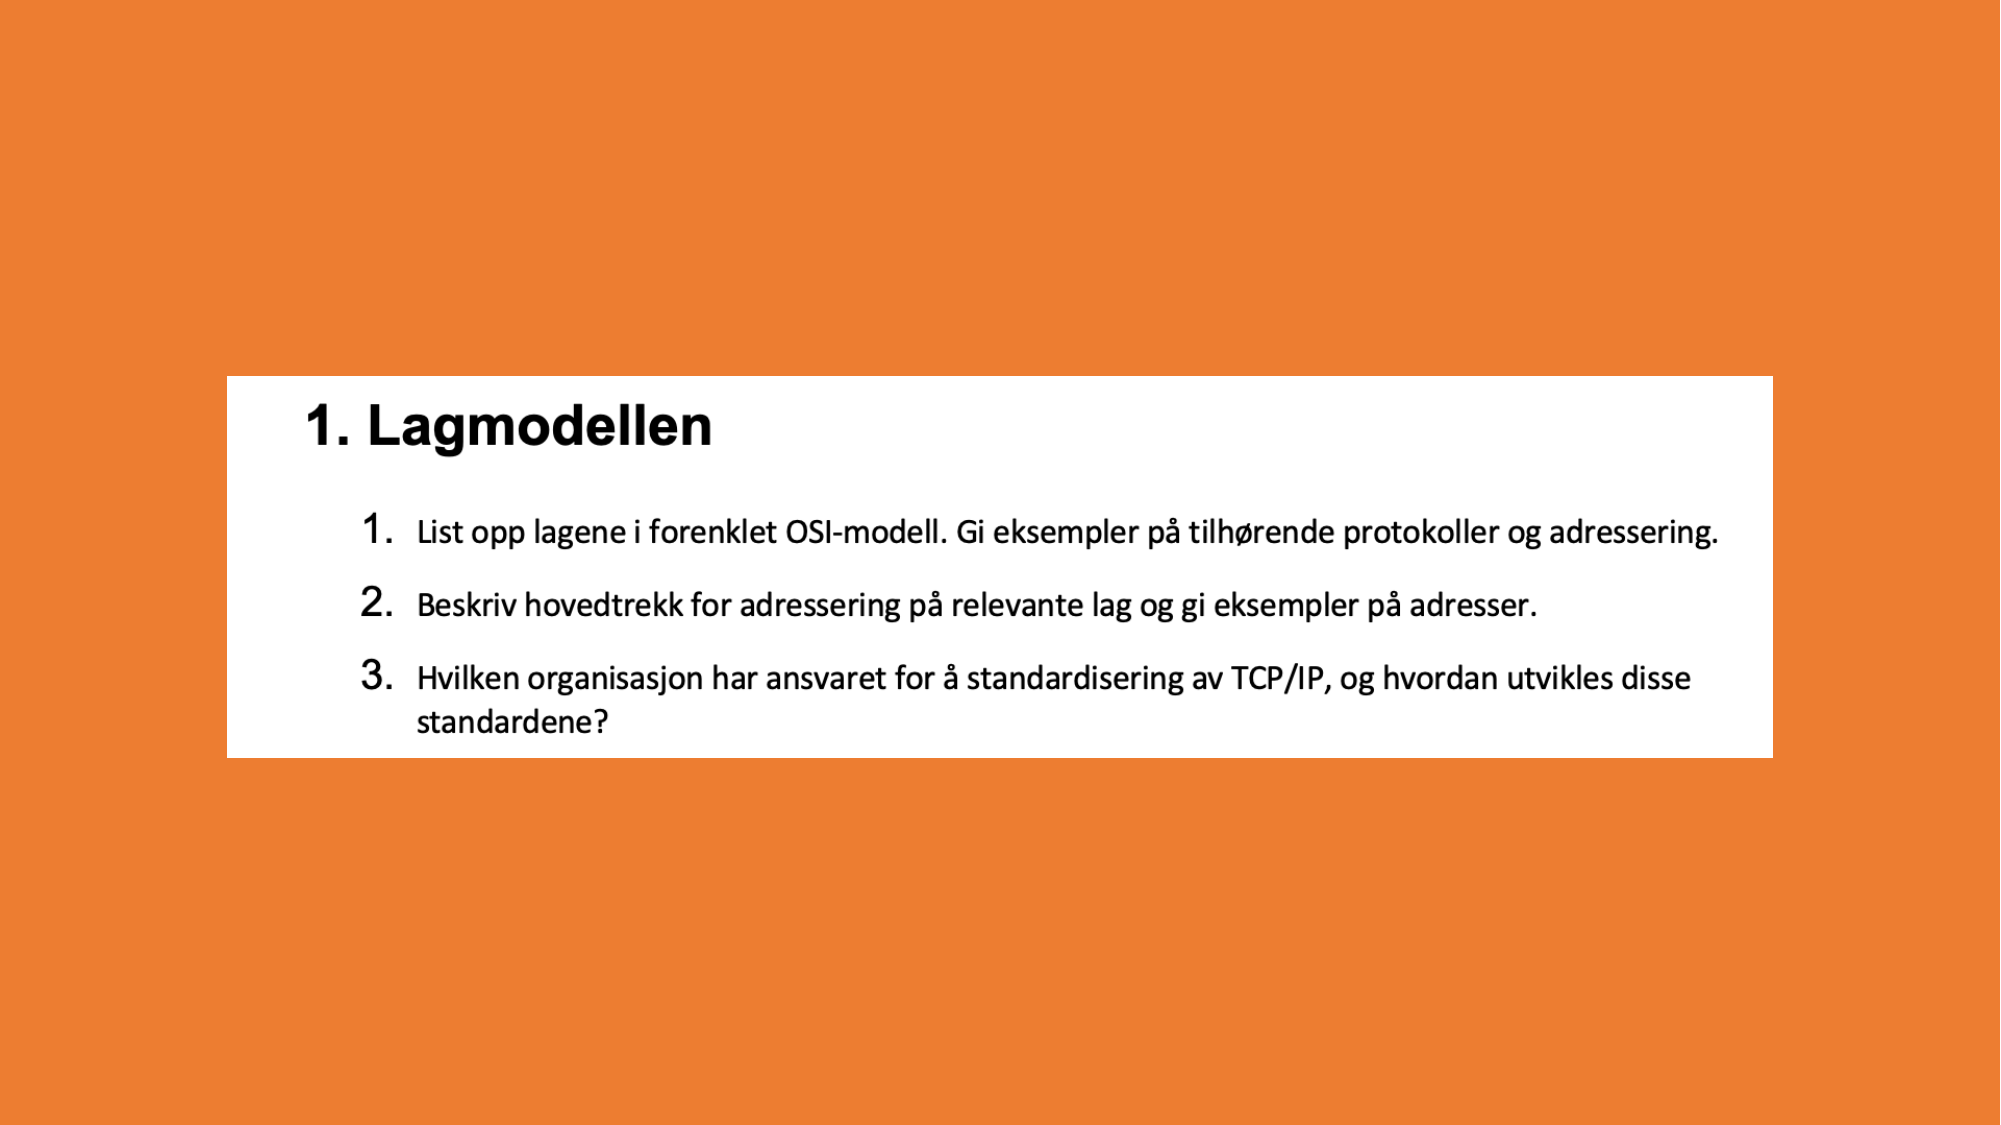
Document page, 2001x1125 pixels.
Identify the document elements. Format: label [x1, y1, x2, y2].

list [226, 376, 1773, 758]
